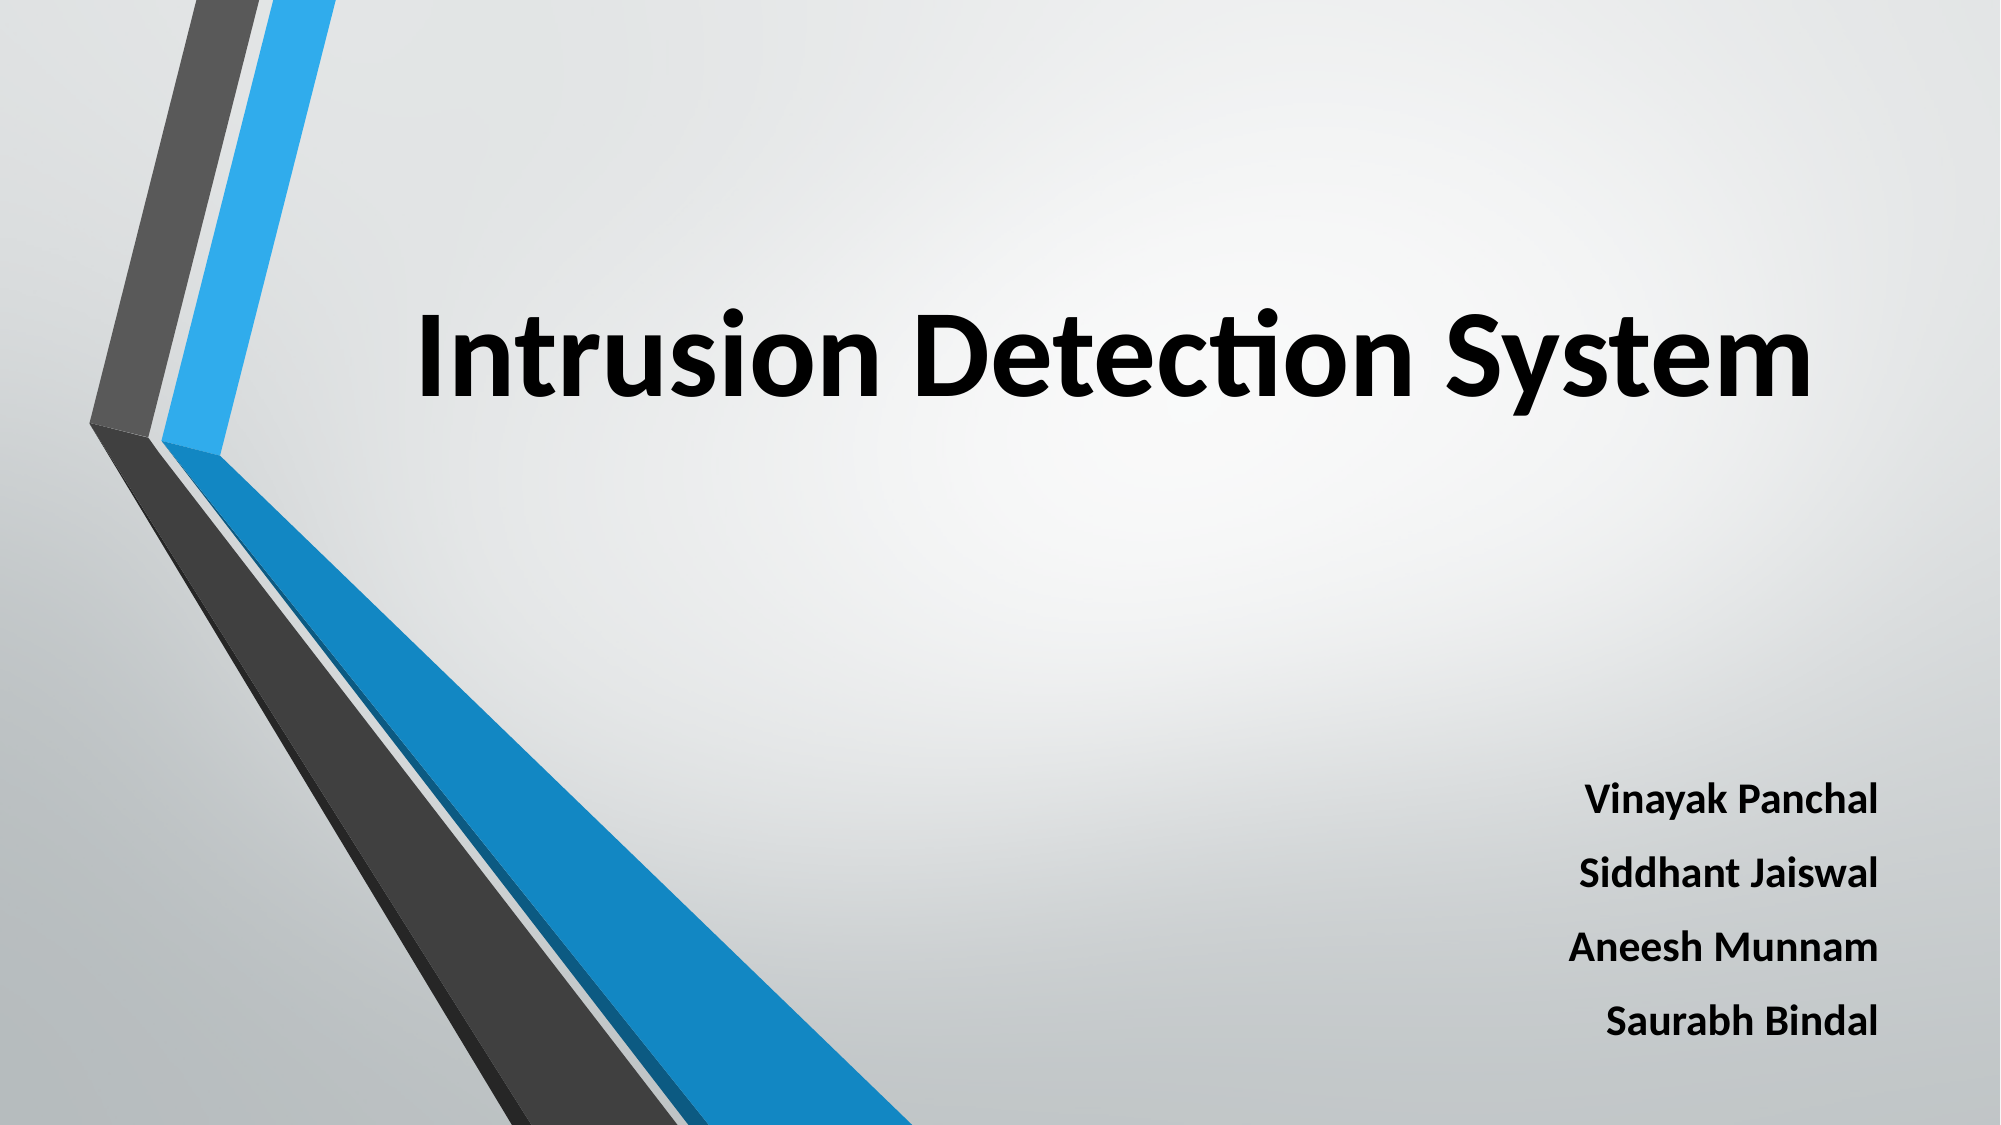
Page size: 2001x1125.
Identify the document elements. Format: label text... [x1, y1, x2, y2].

subtitle Vinayak Panchal Siddhant Jaiswal Aneesh Munnam Saurabh Bindal [678, 762, 1895, 1125]
title Intrusion Detection System [173, 0, 1832, 430]
